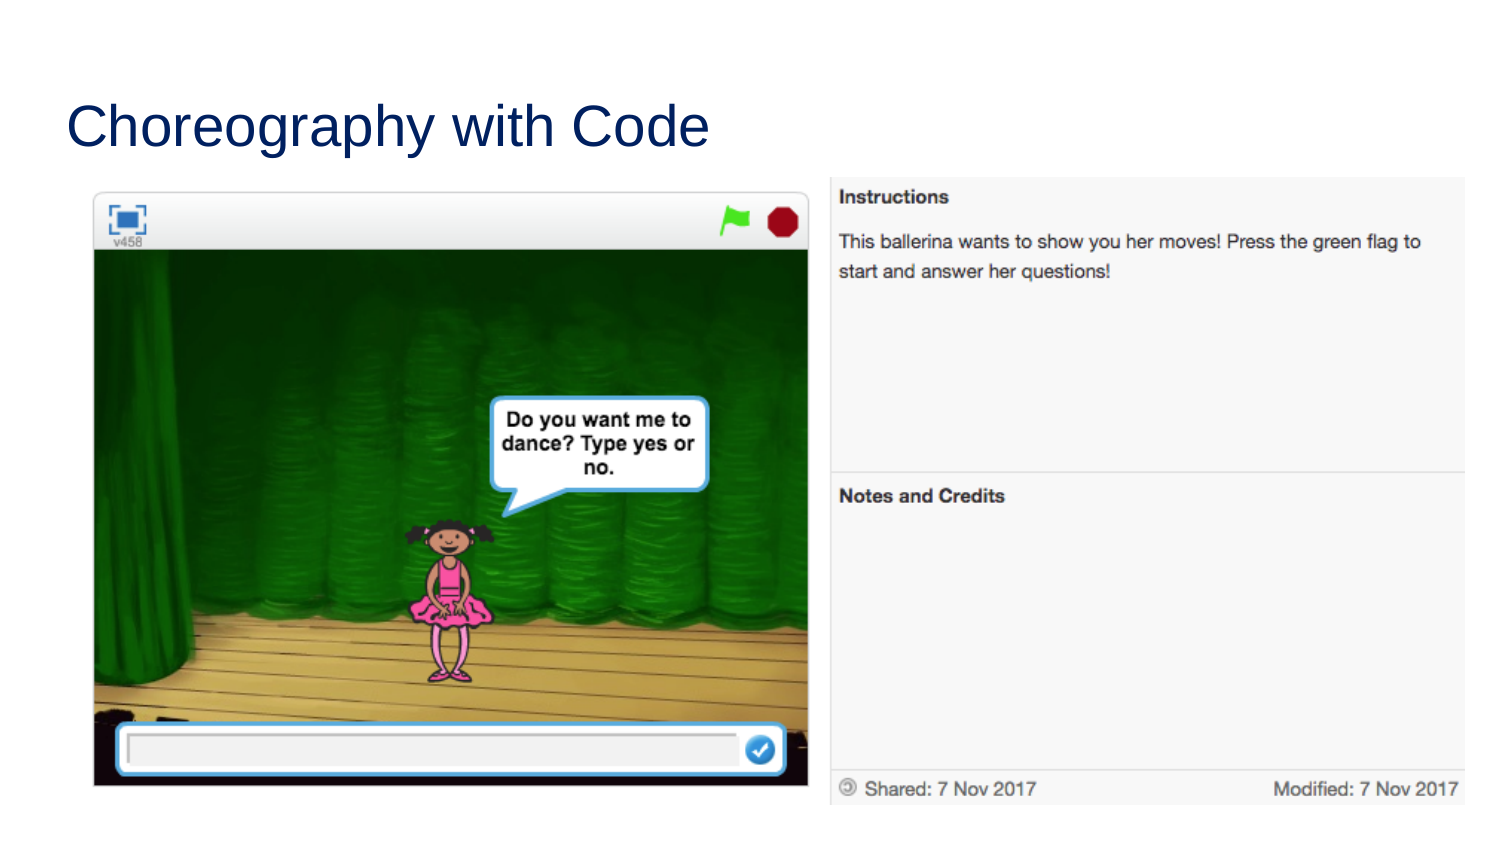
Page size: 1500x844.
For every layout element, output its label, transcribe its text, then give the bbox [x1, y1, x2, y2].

title Choreography with Code [51, 72, 1449, 167]
picture [89, 177, 1465, 805]
